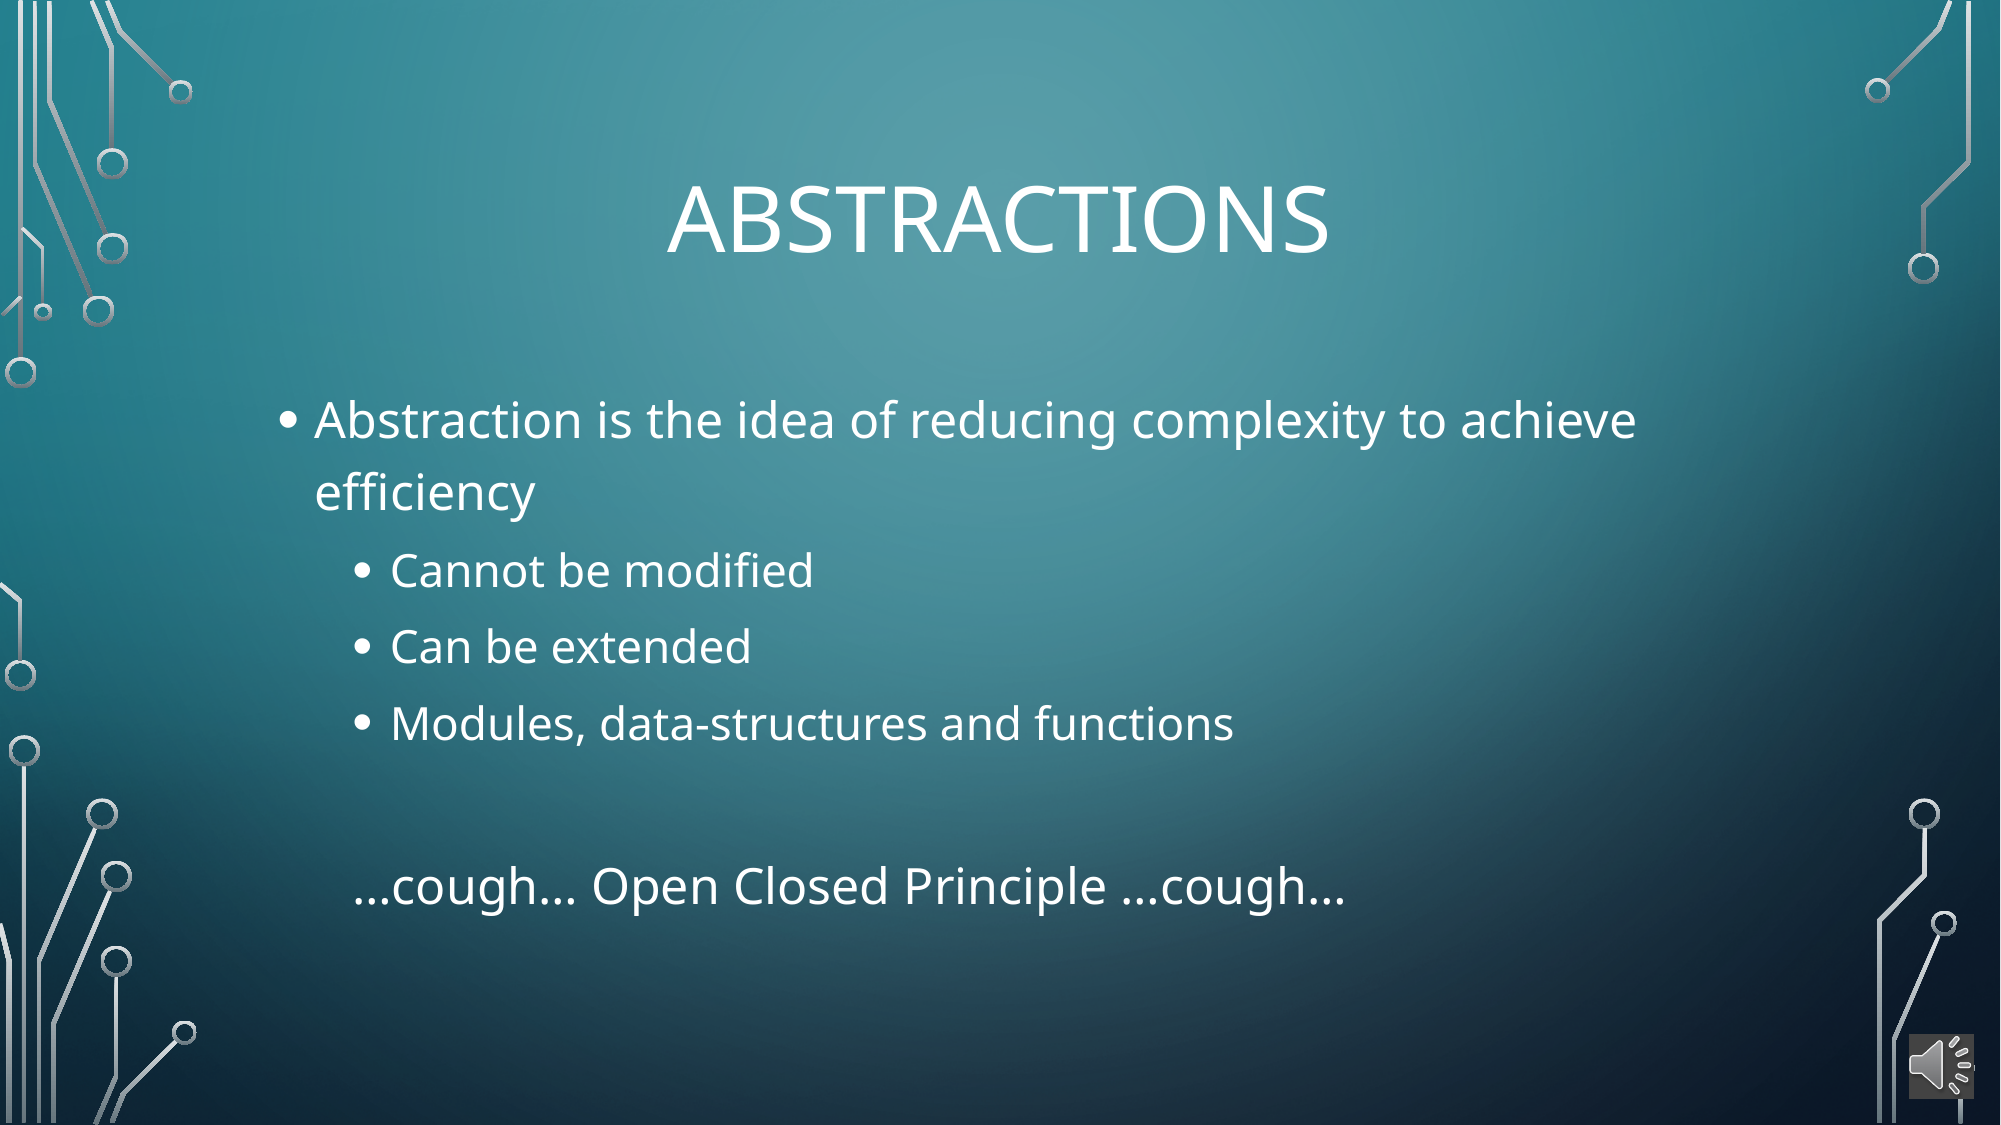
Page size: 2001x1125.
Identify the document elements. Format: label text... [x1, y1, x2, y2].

title Abstractions [187, 101, 1813, 344]
list Abstraction is the idea of reducing complexity to achieve efficiency Cannot be modified Can be extended Modules, data-structures and functions …cough… Open Closed Principle …cough… [187, 369, 1813, 950]
picture [1908, 1033, 1976, 1101]
